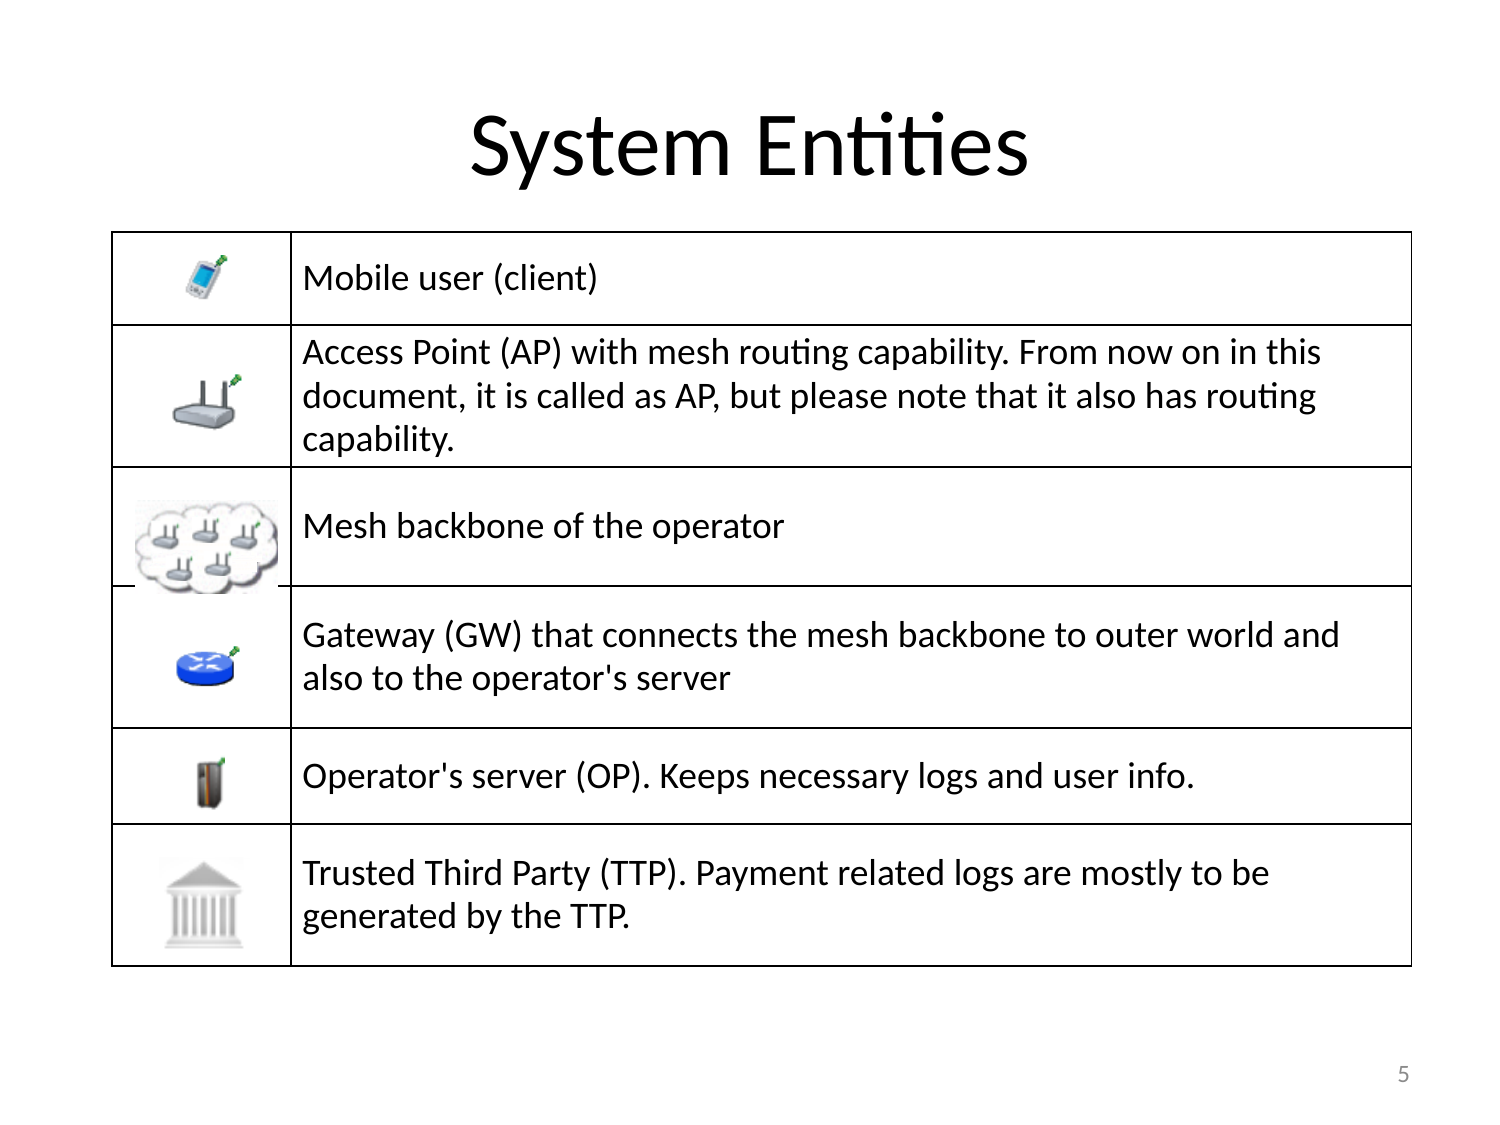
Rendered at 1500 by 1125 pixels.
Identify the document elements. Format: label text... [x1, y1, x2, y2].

table_cell [113, 825, 290, 965]
table_cell Operator's server (OP). Keeps necessary logs and user info. [292, 729, 1411, 823]
table_cell Gateway (GW) that connects the mesh backbone to outer world and also to the operator's server [292, 587, 1411, 727]
slide_number 5 [1074, 1042, 1425, 1103]
table_header Mobile user (client) [292, 233, 1411, 324]
picture [134, 491, 278, 599]
table_header [113, 233, 290, 324]
table_cell Mesh backbone of the operator [292, 468, 1411, 585]
picture [170, 373, 248, 432]
table_cell [113, 326, 290, 466]
table_cell Access Point (AP) with mesh routing capability. From now on in this document, it is called as AP, but please note that it also has routing capability. [292, 326, 1411, 466]
picture [194, 751, 226, 818]
picture [159, 857, 250, 954]
table_cell Trusted Third Party (TTP). Payment related logs are mostly to be generated by the TTP. [292, 825, 1411, 965]
title System Entities [75, 45, 1425, 233]
table_cell [113, 587, 290, 727]
table_cell [113, 468, 290, 585]
picture [170, 644, 244, 690]
picture [182, 255, 229, 304]
table_cell [113, 729, 290, 823]
